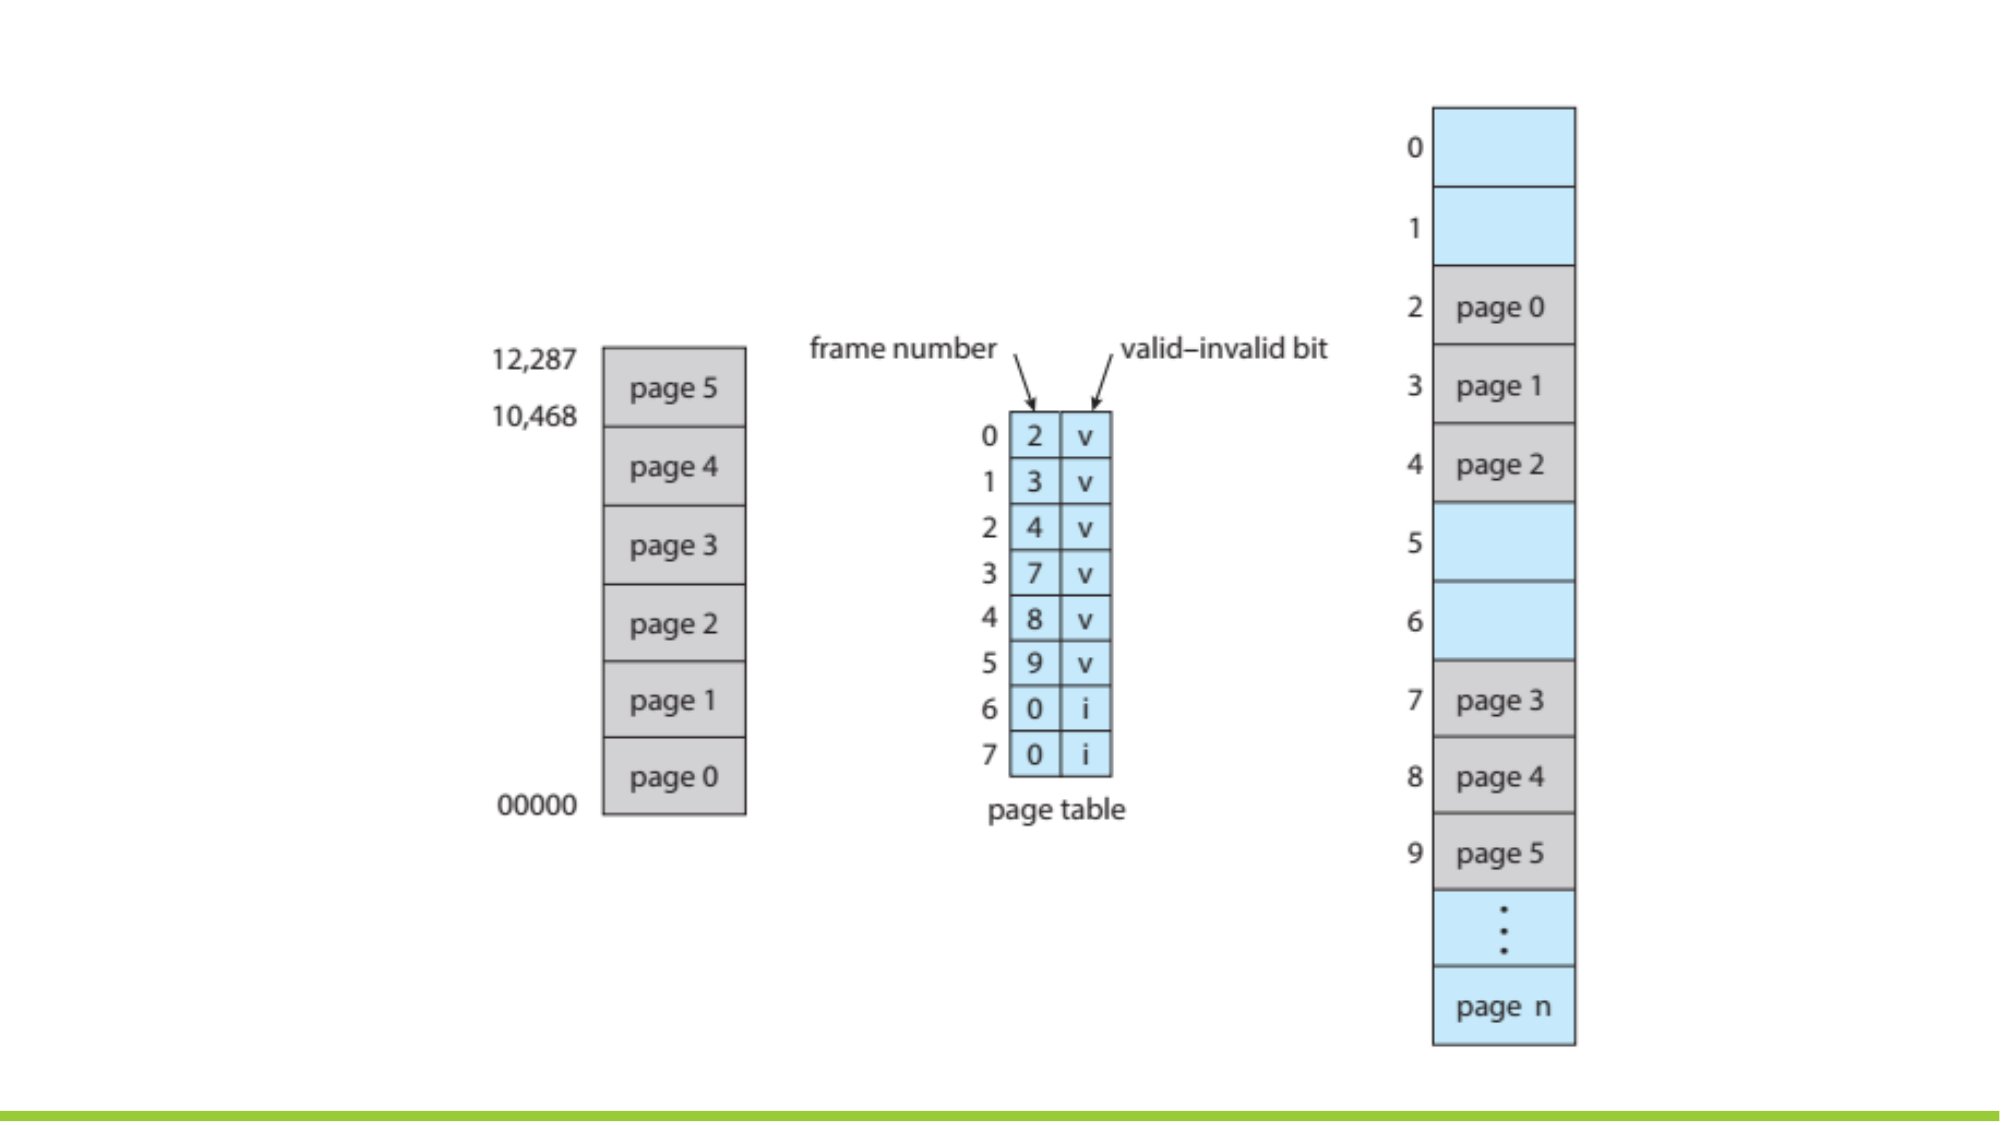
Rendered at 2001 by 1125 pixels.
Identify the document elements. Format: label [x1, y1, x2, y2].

picture [395, 88, 1593, 1059]
